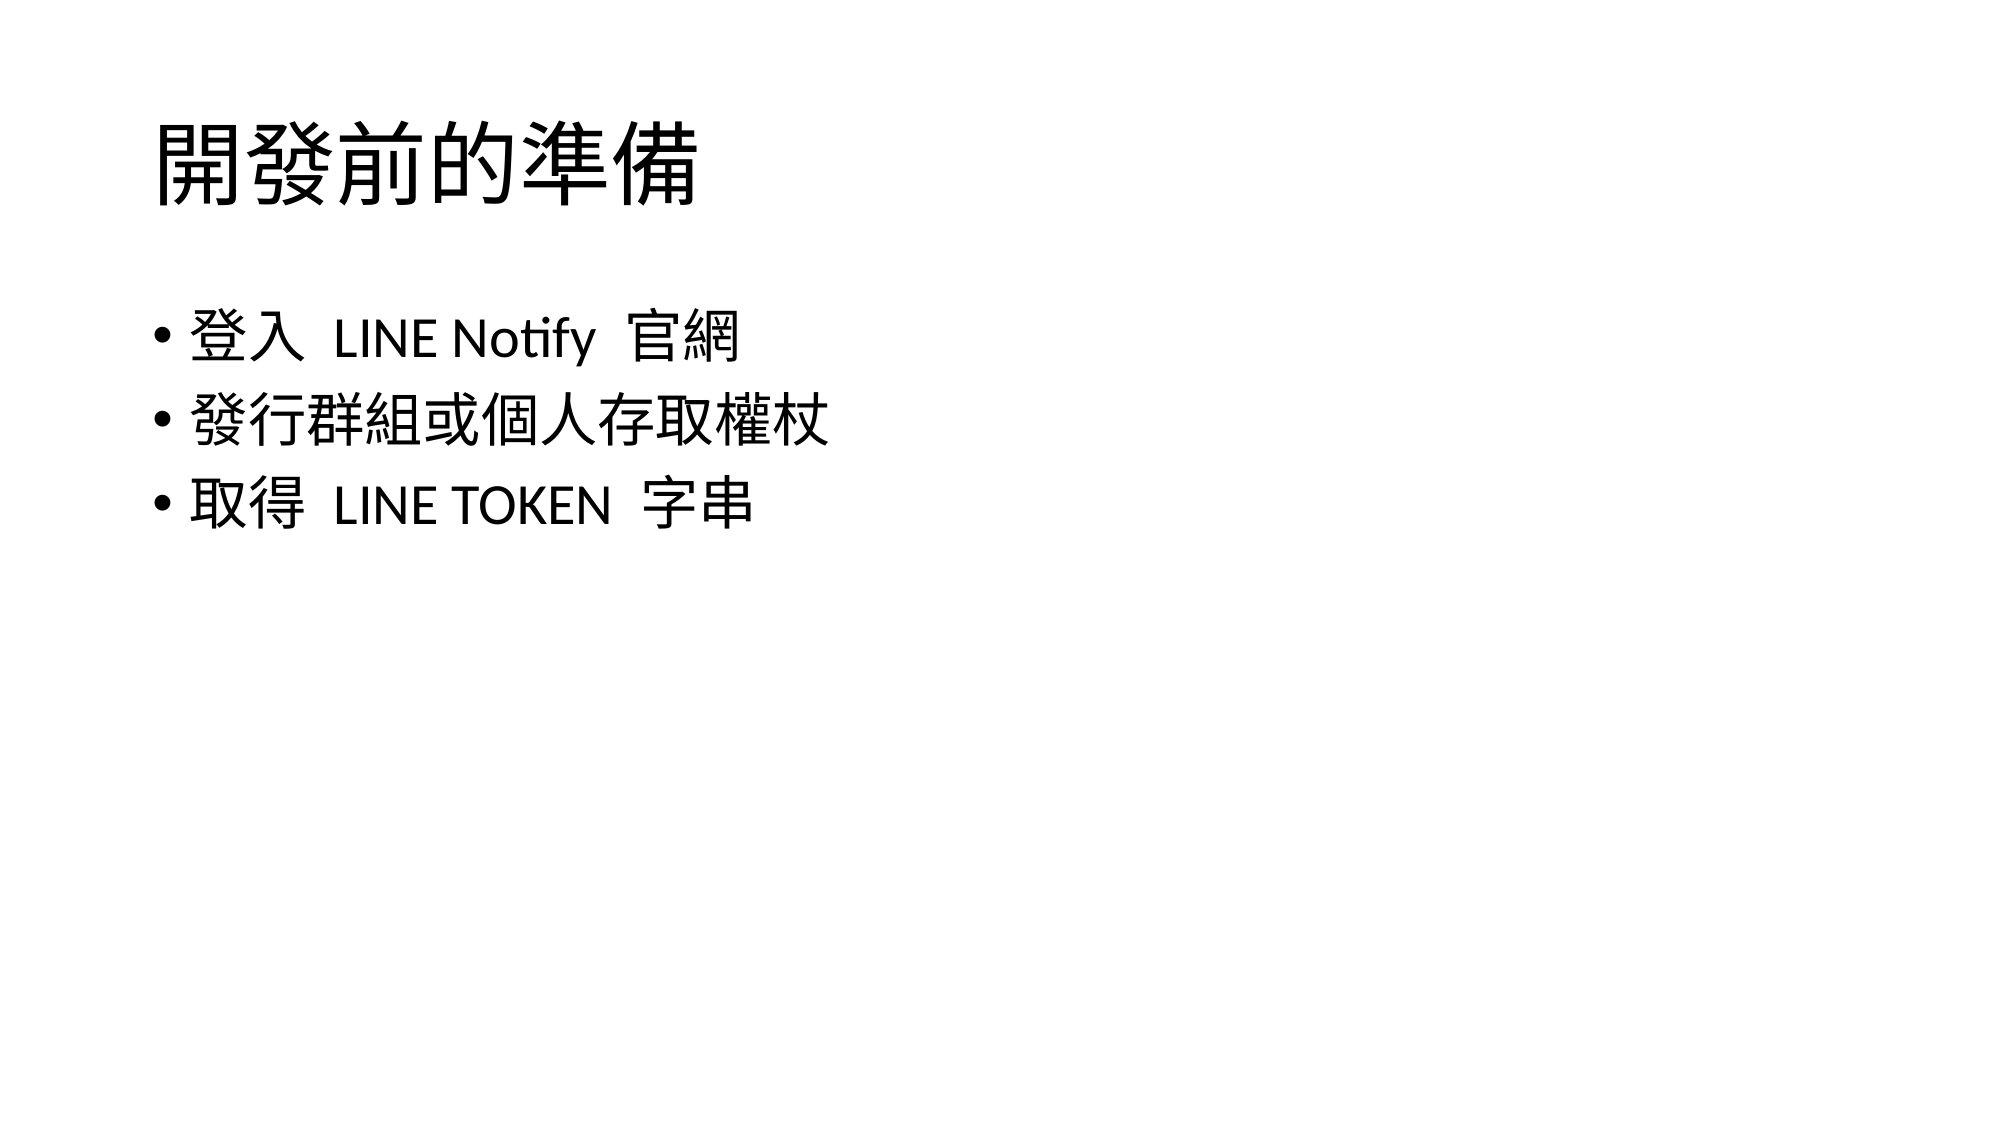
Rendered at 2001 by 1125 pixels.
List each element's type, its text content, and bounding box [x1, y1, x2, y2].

list 登入 LINE Notify 官網 發行群組或個人存取權杖 取得 LINE TOKEN 字串 [137, 299, 1863, 1014]
title 開發前的準備 [137, 59, 1863, 278]
